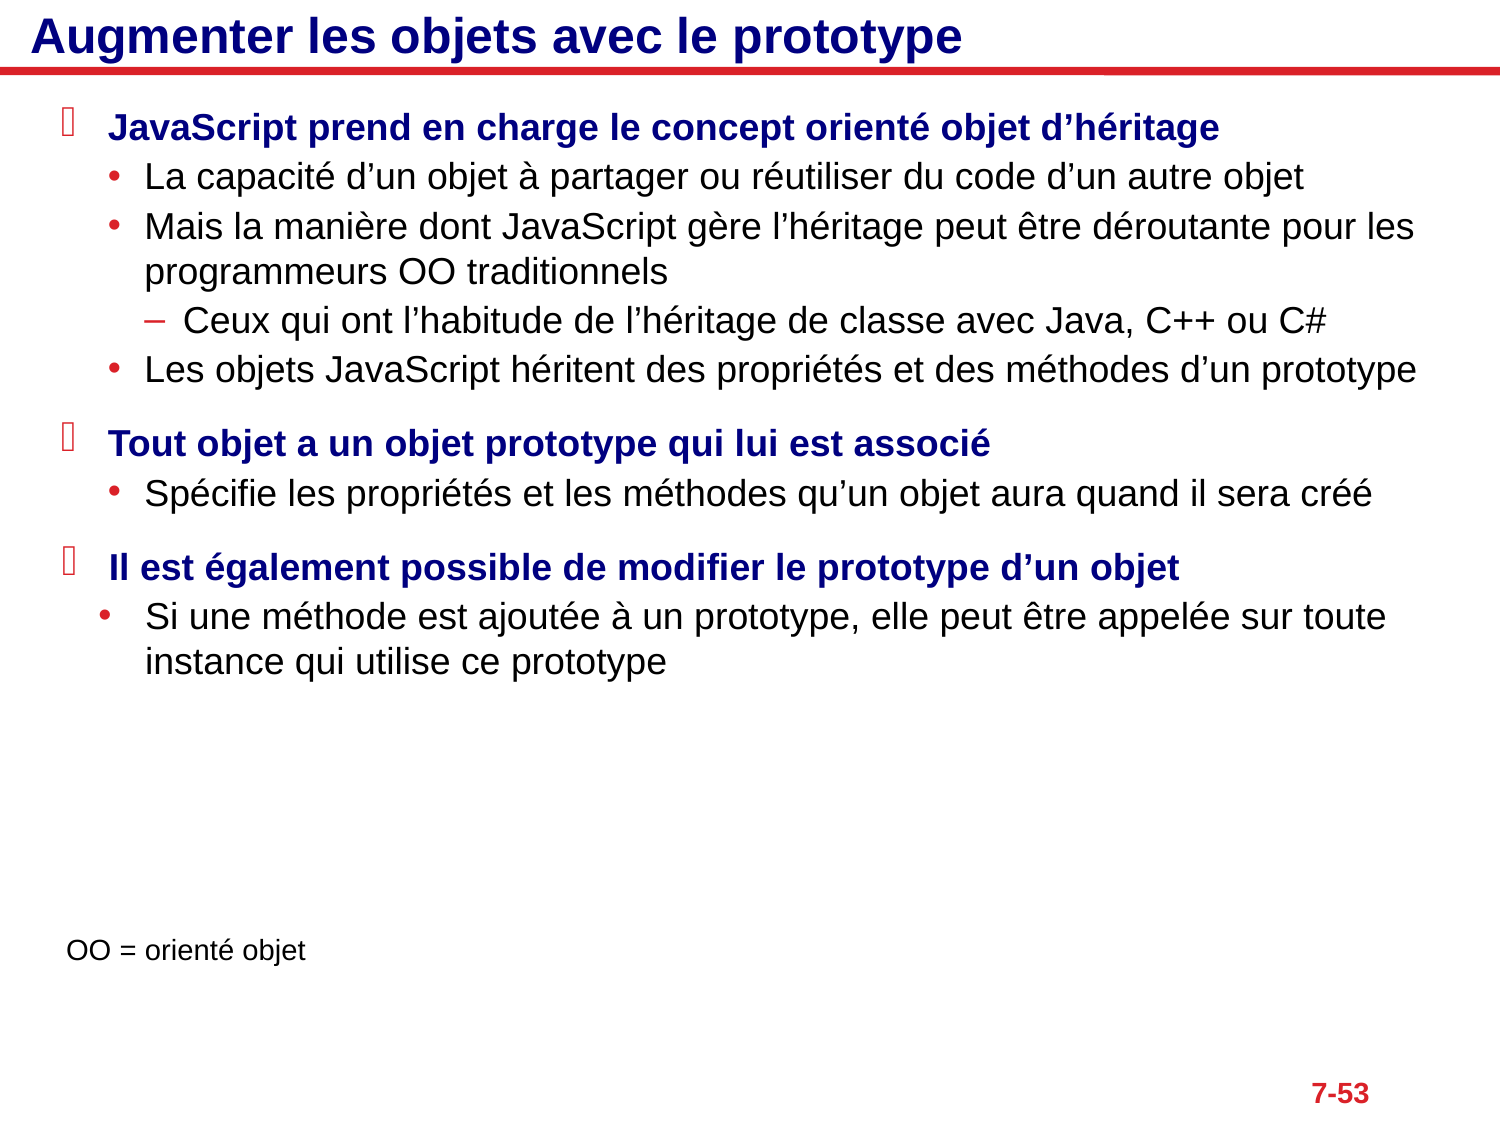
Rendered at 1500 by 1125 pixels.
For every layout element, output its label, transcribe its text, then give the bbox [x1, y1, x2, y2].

title Augmenter les objets avec le prototype [0, 0, 1500, 66]
text_box OO = orienté objet [51, 923, 395, 974]
list JavaScript prend en charge le concept orienté objet d’héritage La capacité d’un objet à partager ou réutiliser du code d’un autre objet Mais la manière dont JavaScript gère l’héritage peut être déroutante pour les programmeurs OO traditionnels Ceux qui ont l’habitude de l’héritage de classe avec Java, C++ ou C# Les objets JavaScript héritent des propriétés et des méthodes d’un prototype Tout objet a un objet prototype qui lui est associé Spécifie les propriétés et les méthodes qu’un objet aura quand il sera créé Il est également possible de modifier le prototype d’un objet Si une méthode est ajoutée à un prototype, elle peut être appelée sur toute instance qui utilise ce prototype [45, 95, 1457, 695]
